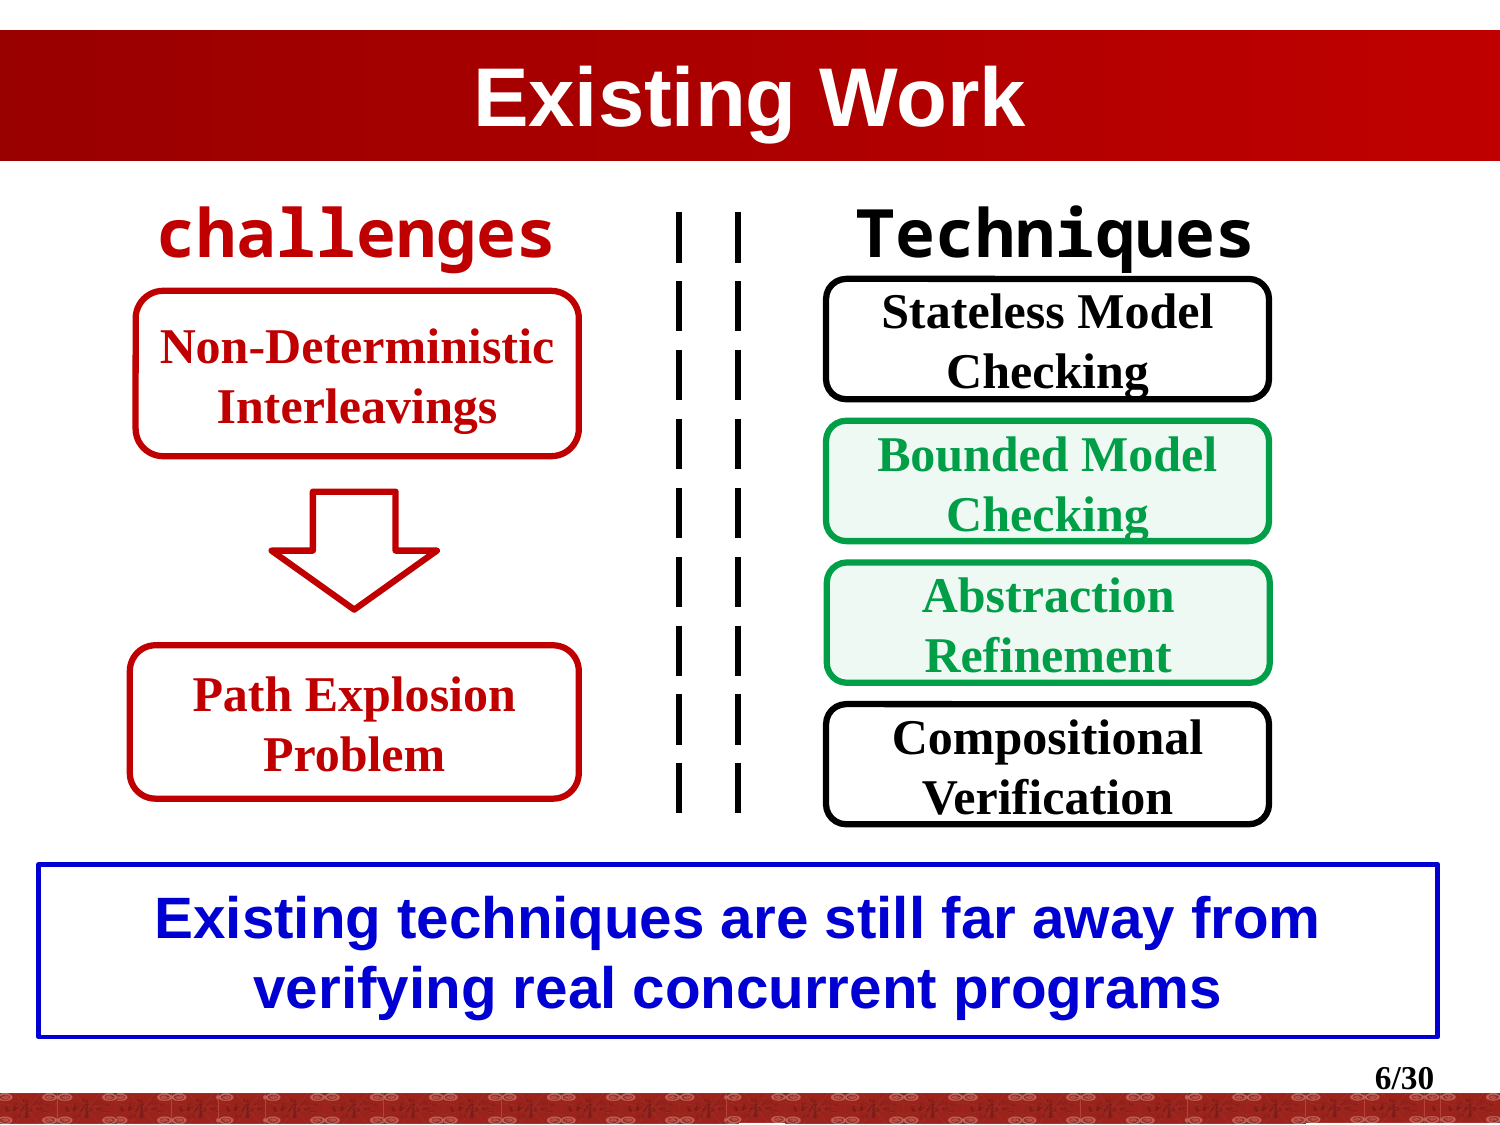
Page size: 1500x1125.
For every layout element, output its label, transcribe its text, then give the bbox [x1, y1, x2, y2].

text_box Techniques [818, 183, 1292, 278]
picture [0, 1093, 1500, 1124]
text_box Path Explosion Problem [129, 645, 579, 799]
text_box Stateless Model Checking [826, 278, 1270, 400]
text_box Non-Deterministic Interleavings [135, 290, 579, 457]
title Existing Work [0, 24, 1500, 161]
text_box Abstraction Refinement [826, 562, 1270, 683]
text_box Bounded Model Checking [826, 420, 1270, 542]
text_box challenges [137, 183, 575, 278]
text_box Compositional Verification [826, 704, 1270, 825]
text_box [271, 491, 437, 610]
text_box Existing techniques are still far away from verifying real concurrent programs [37, 862, 1440, 1039]
